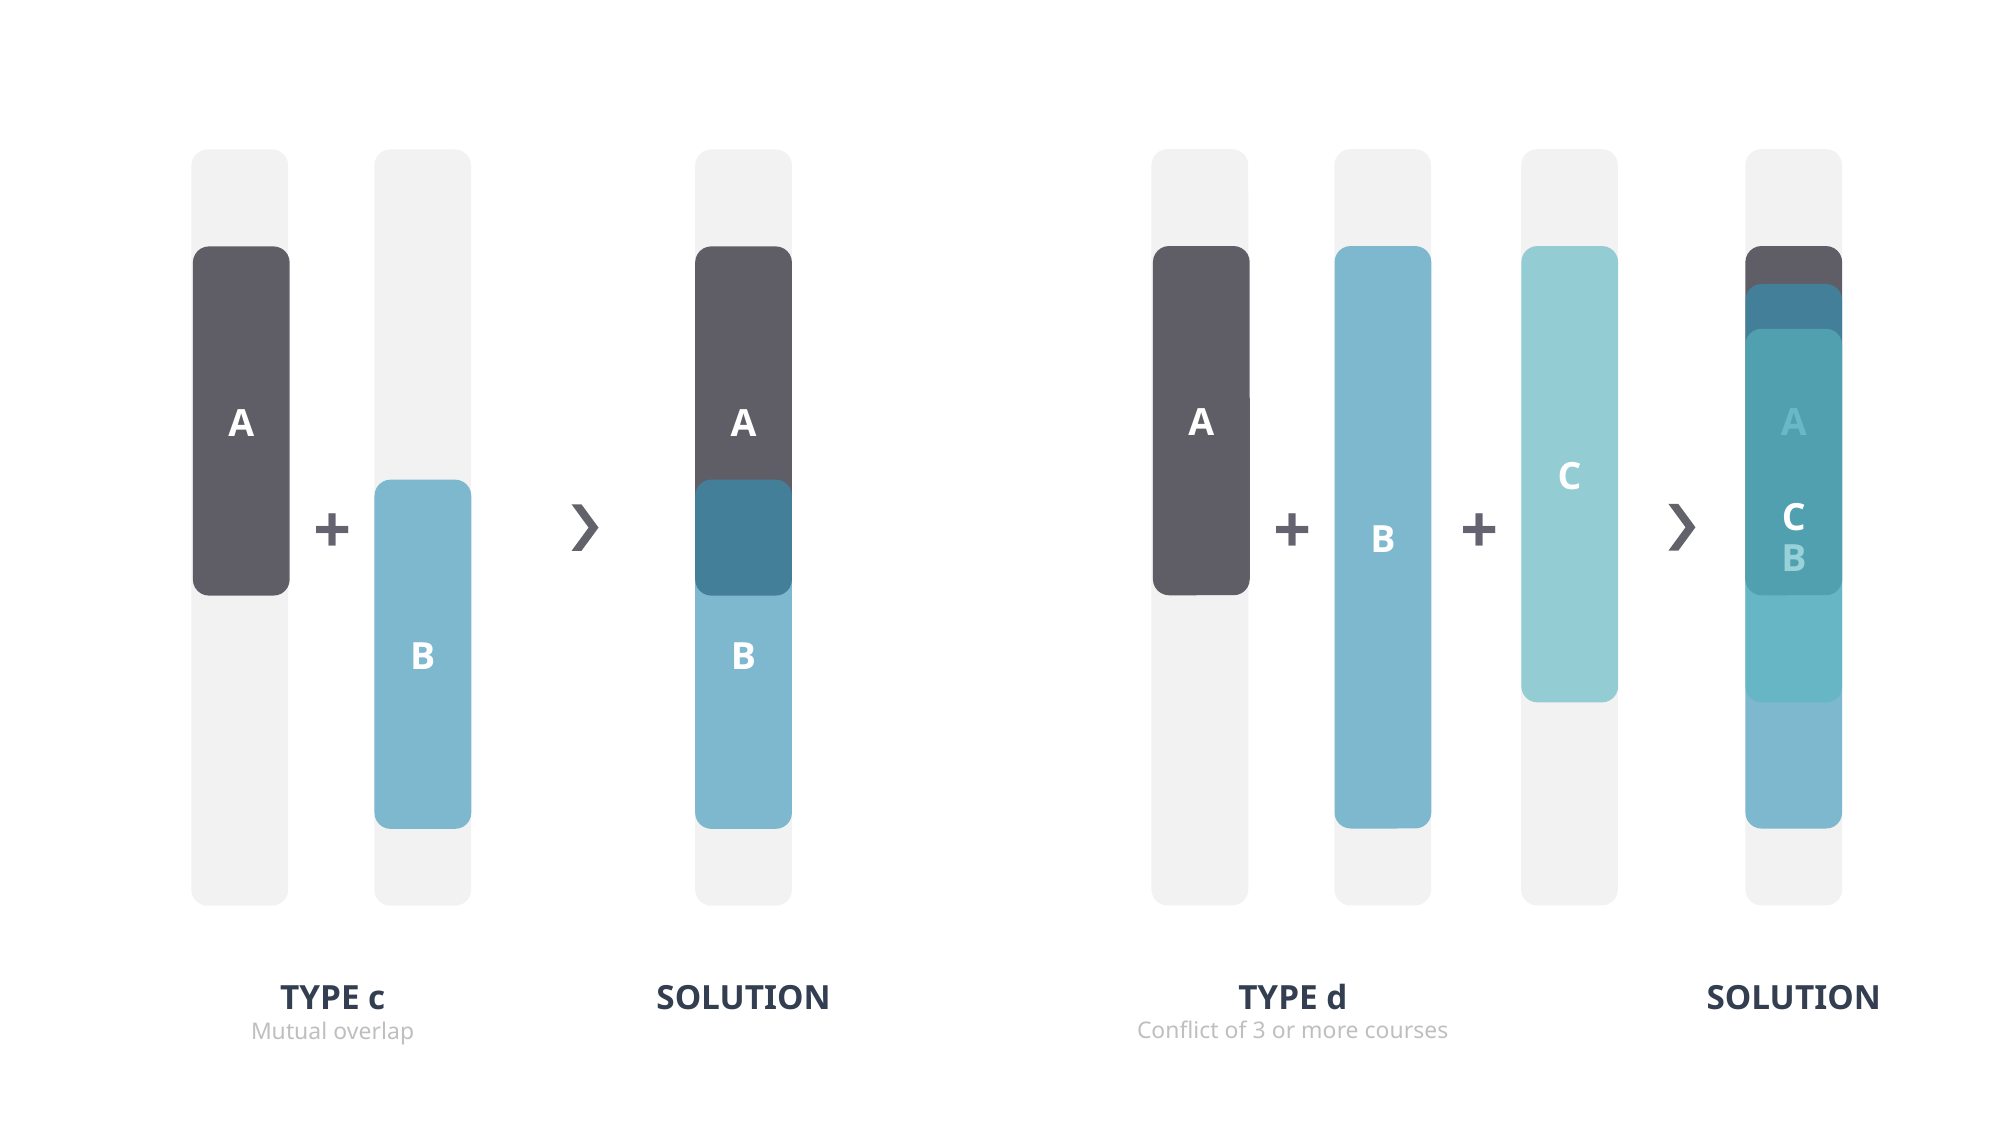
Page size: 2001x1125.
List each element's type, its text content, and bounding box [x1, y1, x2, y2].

text_box [1150, 148, 1250, 907]
text_box + [1445, 479, 1514, 575]
text_box [1333, 148, 1433, 259]
text_box [373, 148, 473, 493]
text_box B [1744, 689, 1844, 830]
text_box TYPE c Mutual overlap [236, 969, 430, 1052]
text_box [1744, 815, 1844, 907]
text_box A [191, 245, 291, 597]
text_box [1744, 148, 1844, 260]
text_box B [1744, 282, 1844, 343]
text_box B [1333, 244, 1433, 830]
text_box + [1258, 479, 1327, 575]
text_box C [1520, 244, 1620, 704]
text_box + [298, 479, 367, 575]
text_box A [1151, 244, 1251, 597]
text_box TYPE d Conflict of 3 or more courses [1122, 968, 1464, 1091]
text_box SOLUTION [641, 969, 846, 1024]
text_box [373, 816, 473, 907]
text_box [1520, 692, 1619, 907]
text_box [1333, 816, 1433, 907]
text_box C [1744, 327, 1844, 704]
text_box [1520, 148, 1619, 257]
text_box [190, 148, 290, 907]
text_box [1666, 502, 1697, 552]
text_box [569, 503, 600, 552]
text_box A [694, 245, 794, 580]
text_box B [373, 478, 473, 830]
text_box [694, 148, 793, 257]
text_box B [694, 478, 794, 830]
text_box A [1744, 244, 1844, 298]
text_box SOLUTION [1691, 968, 1896, 1024]
text_box [694, 813, 794, 907]
